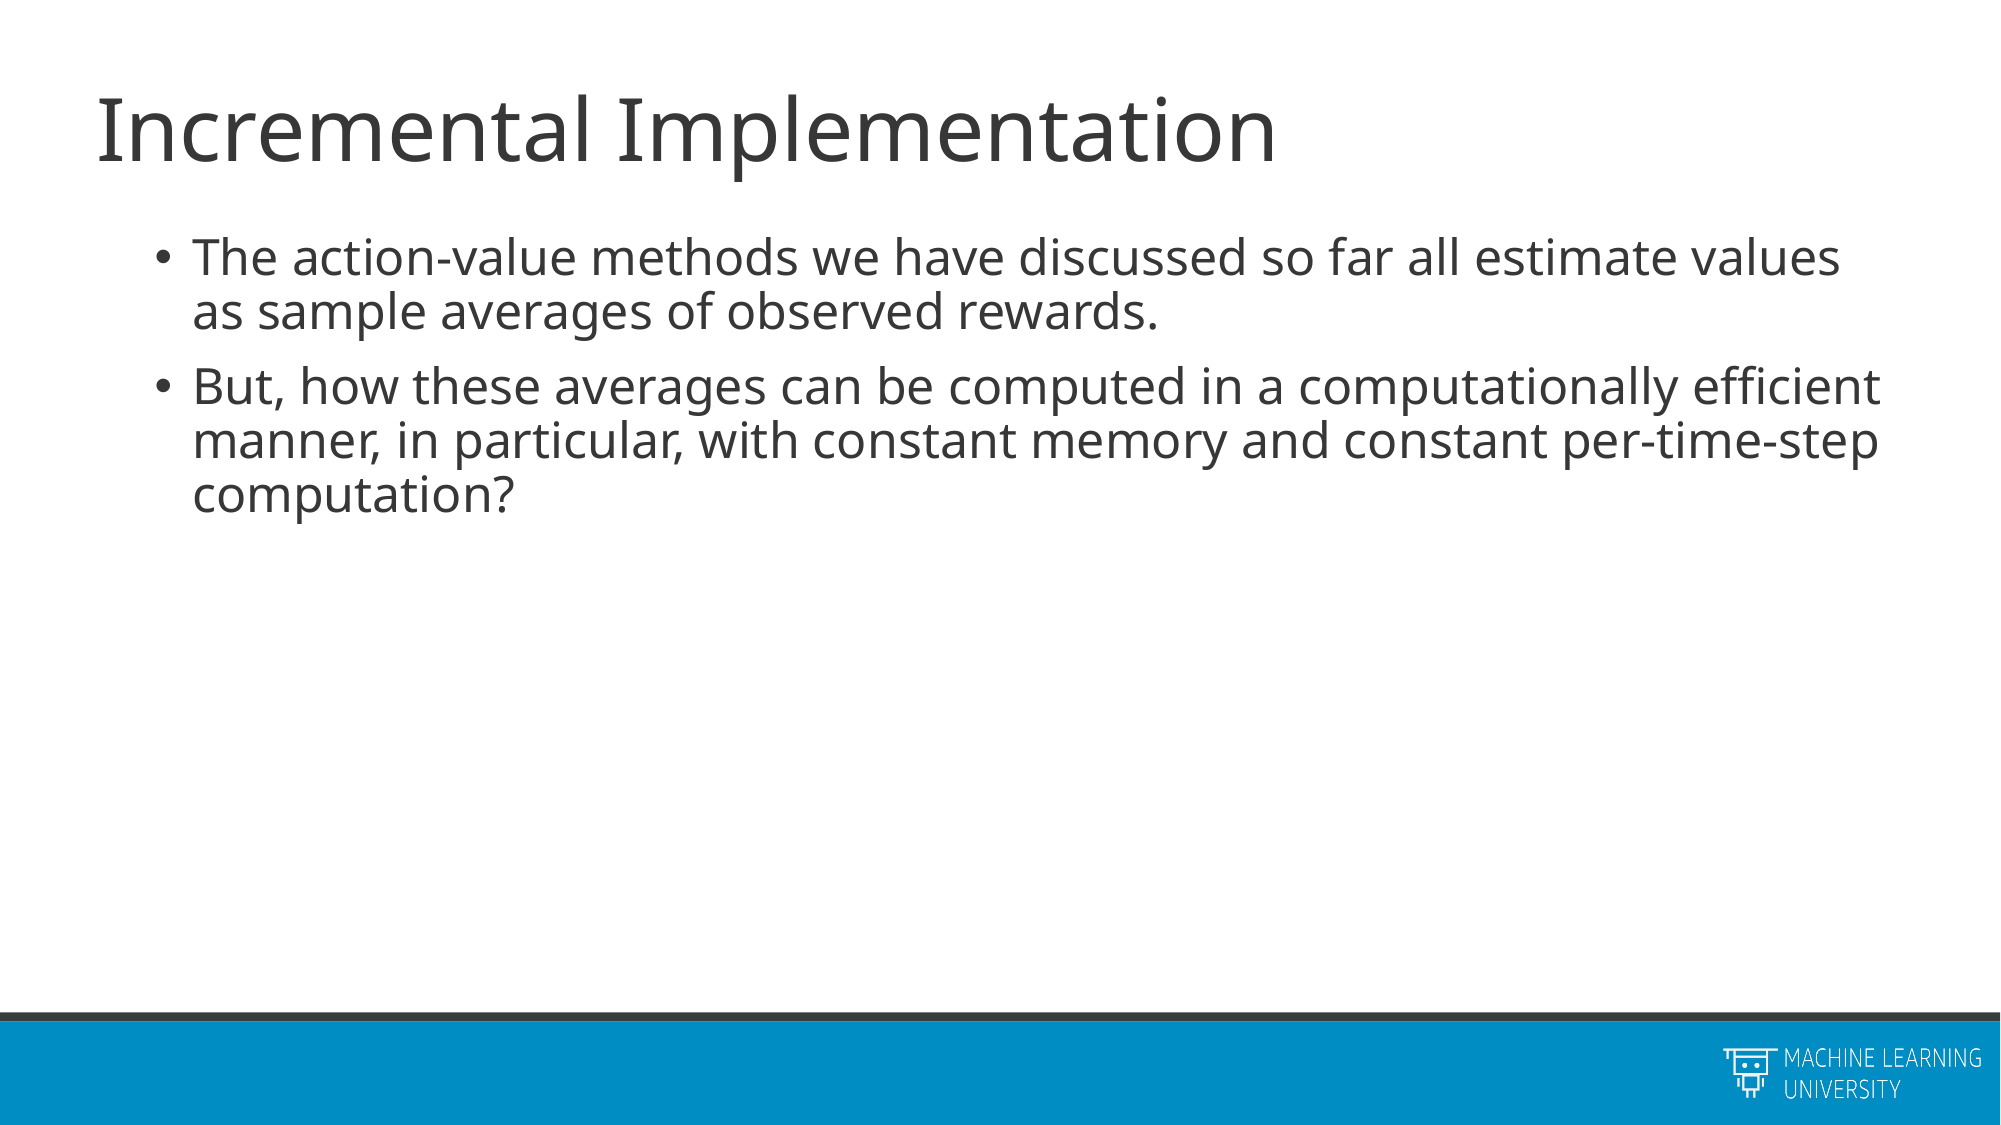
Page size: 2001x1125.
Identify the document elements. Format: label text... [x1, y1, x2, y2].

title Incremental Implementation [81, 78, 1807, 242]
list The action-value methods we have discussed so far all estimate values as sample averages of observed rewards. But, how these averages can be computed in a computationally efficient manner, in particular, with constant memory and constant per-time-step computation? [139, 225, 1919, 1023]
picture [1724, 1049, 1777, 1097]
